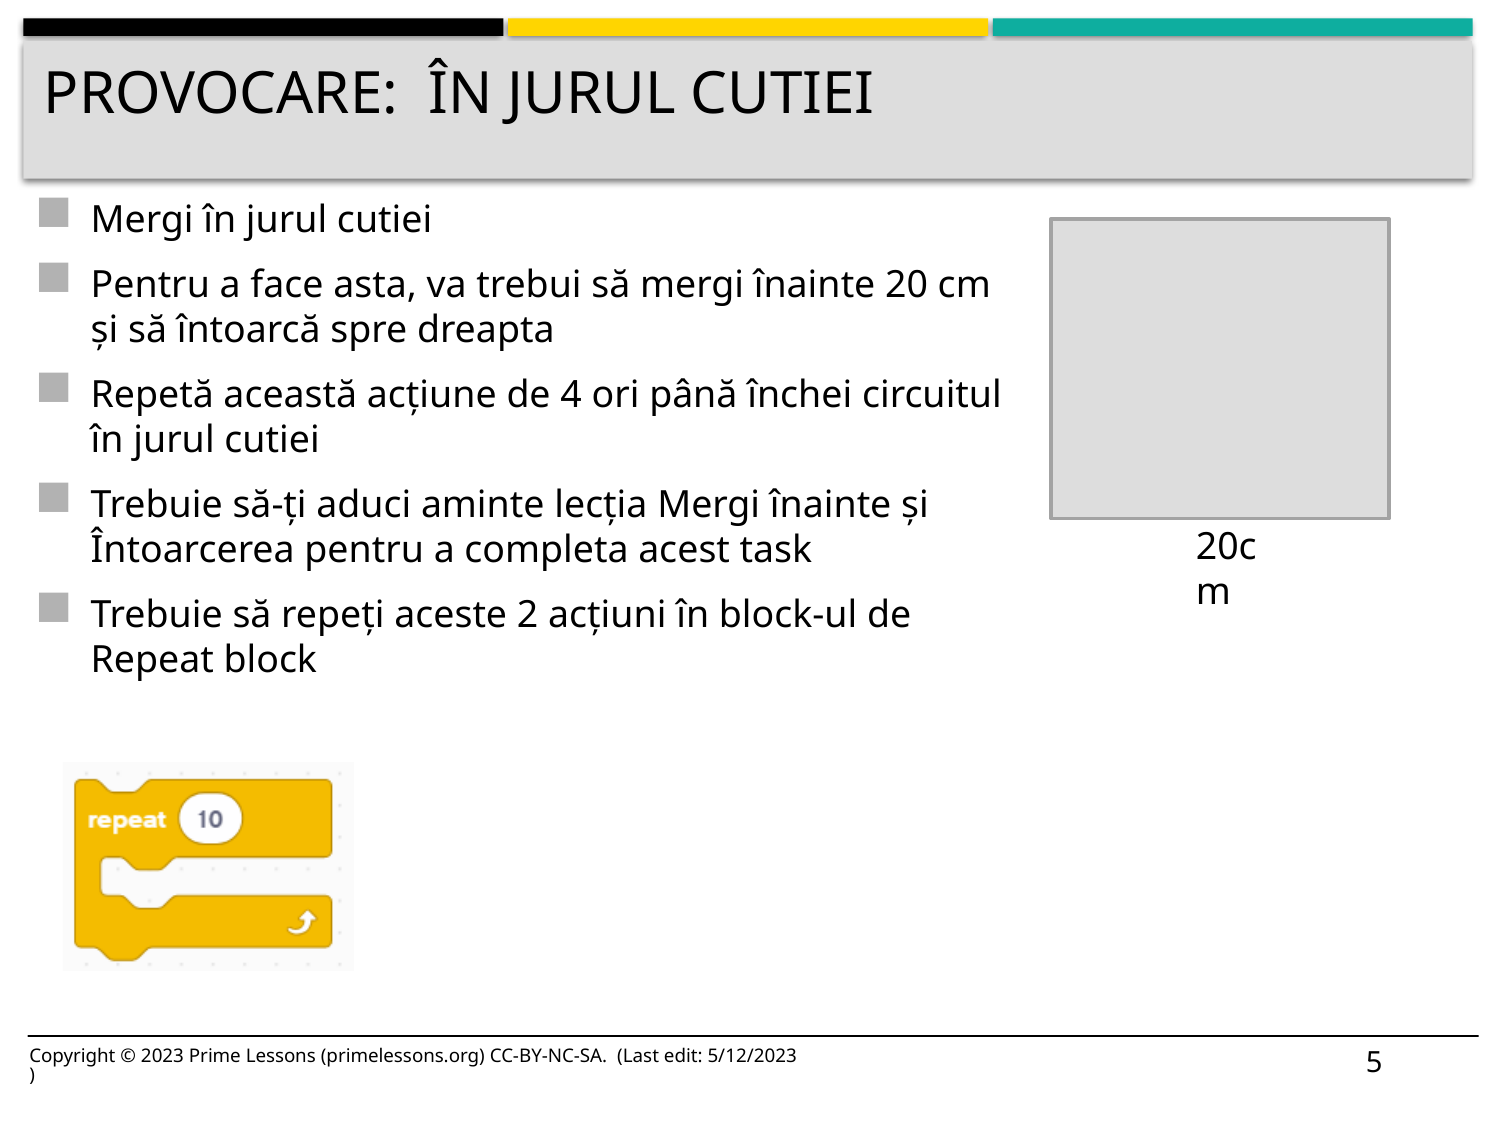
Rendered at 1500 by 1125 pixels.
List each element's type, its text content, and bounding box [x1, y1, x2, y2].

footer Copyright © 2023 Prime Lessons (primelessons.org) CC-BY-NC-SA. (Last edit: 5/12/2023) [14, 1036, 814, 1097]
text_box 20cm [1181, 514, 1305, 620]
slide_number 5 [1351, 1036, 1478, 1097]
list Mergi în jurul cutiei Pentru a face asta, va trebui să mergi înainte 20 cm și să întoarcă spre dreapta Repetă această acțiune de 4 ori până închei circuitul în jurul cutiei Trebuie să-ți aduci aminte lecția Mergi înainte și Întoarcerea pentru a completa acest task Trebuie să repeți aceste 2 acțiuni în block-ul de Repeat block [25, 187, 1028, 1021]
picture [62, 762, 355, 972]
title Provocare: în jurul cutiei [28, 48, 1464, 172]
text_box [1049, 217, 1391, 520]
